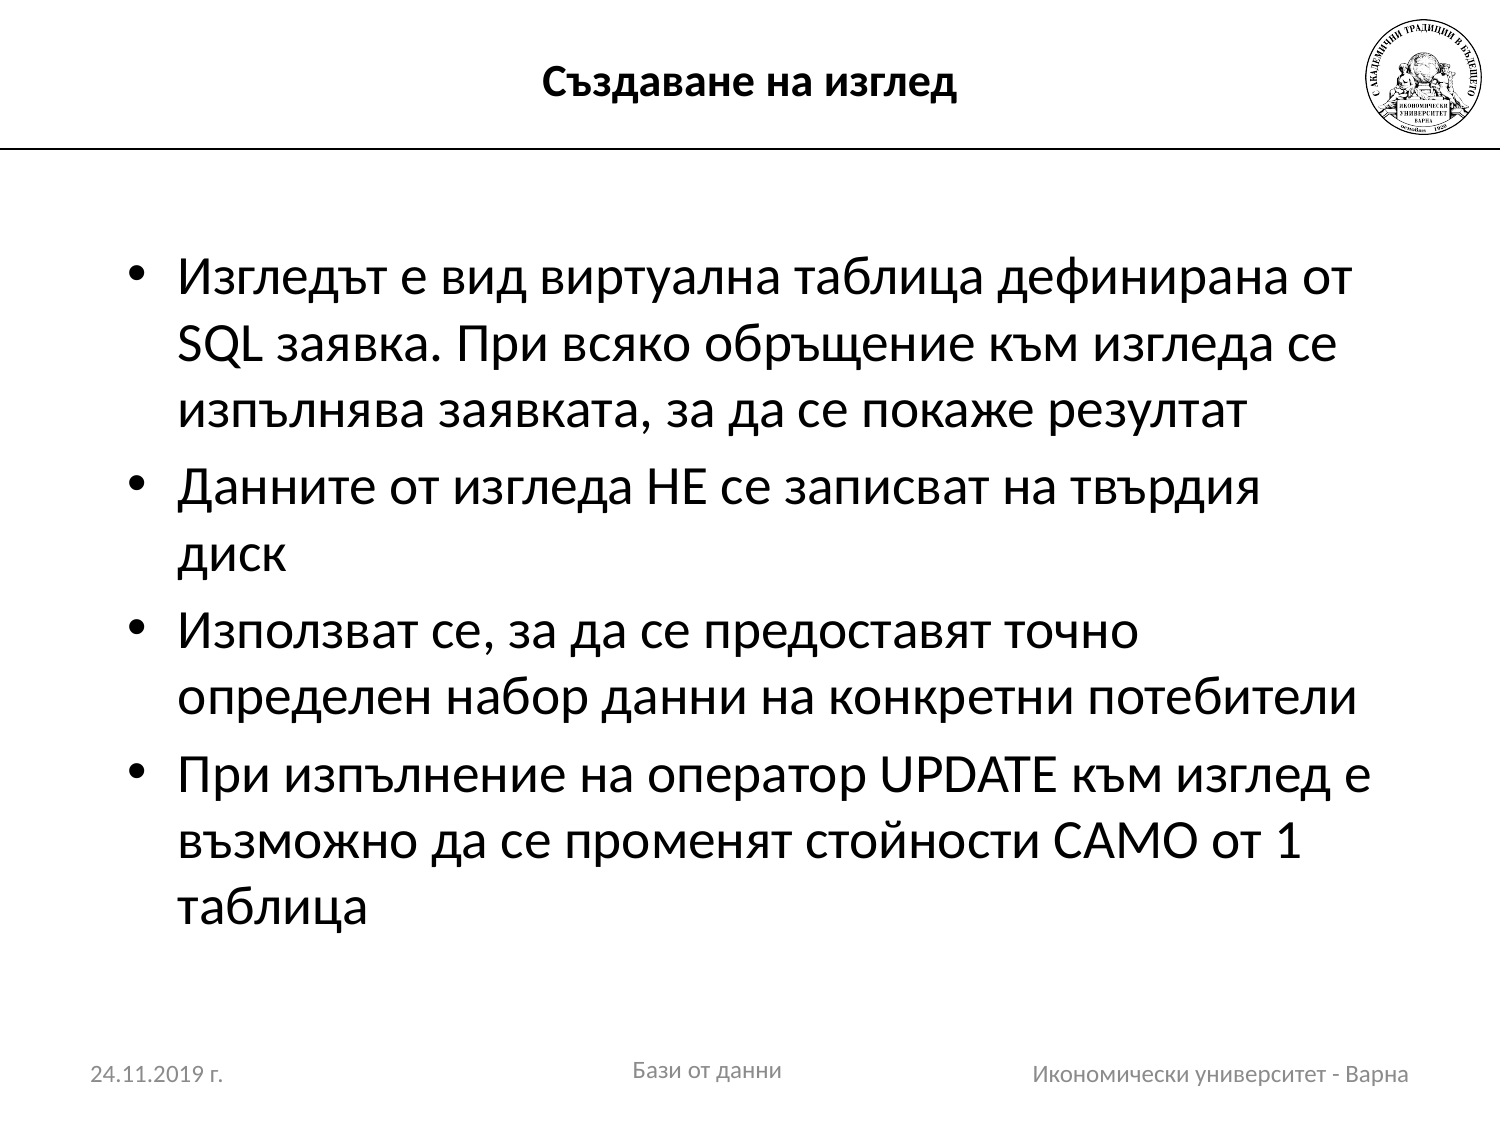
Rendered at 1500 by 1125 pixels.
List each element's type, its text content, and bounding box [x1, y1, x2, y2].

list Изгледът е вид виртуална таблица дефинирана от SQL заявка. При всяко обръщение към изгледа се изпълнява заявката, за да се покаже резултат Данните от изгледа НЕ се записват на твърдия диск Използват се, за да се предоставят точно определен набор данни на конкретни потебители При изпълнение на оператор UPDATE към изглед е възможно да се променят стойности САМО от 1 таблица [112, 231, 1388, 1035]
picture [1365, 19, 1482, 135]
footer Бази от данни [529, 1039, 886, 1099]
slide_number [75, 1042, 425, 1103]
title Създаване на изглед [126, 42, 1374, 114]
slide_number Икономически университет - Варна [1009, 1042, 1425, 1103]
